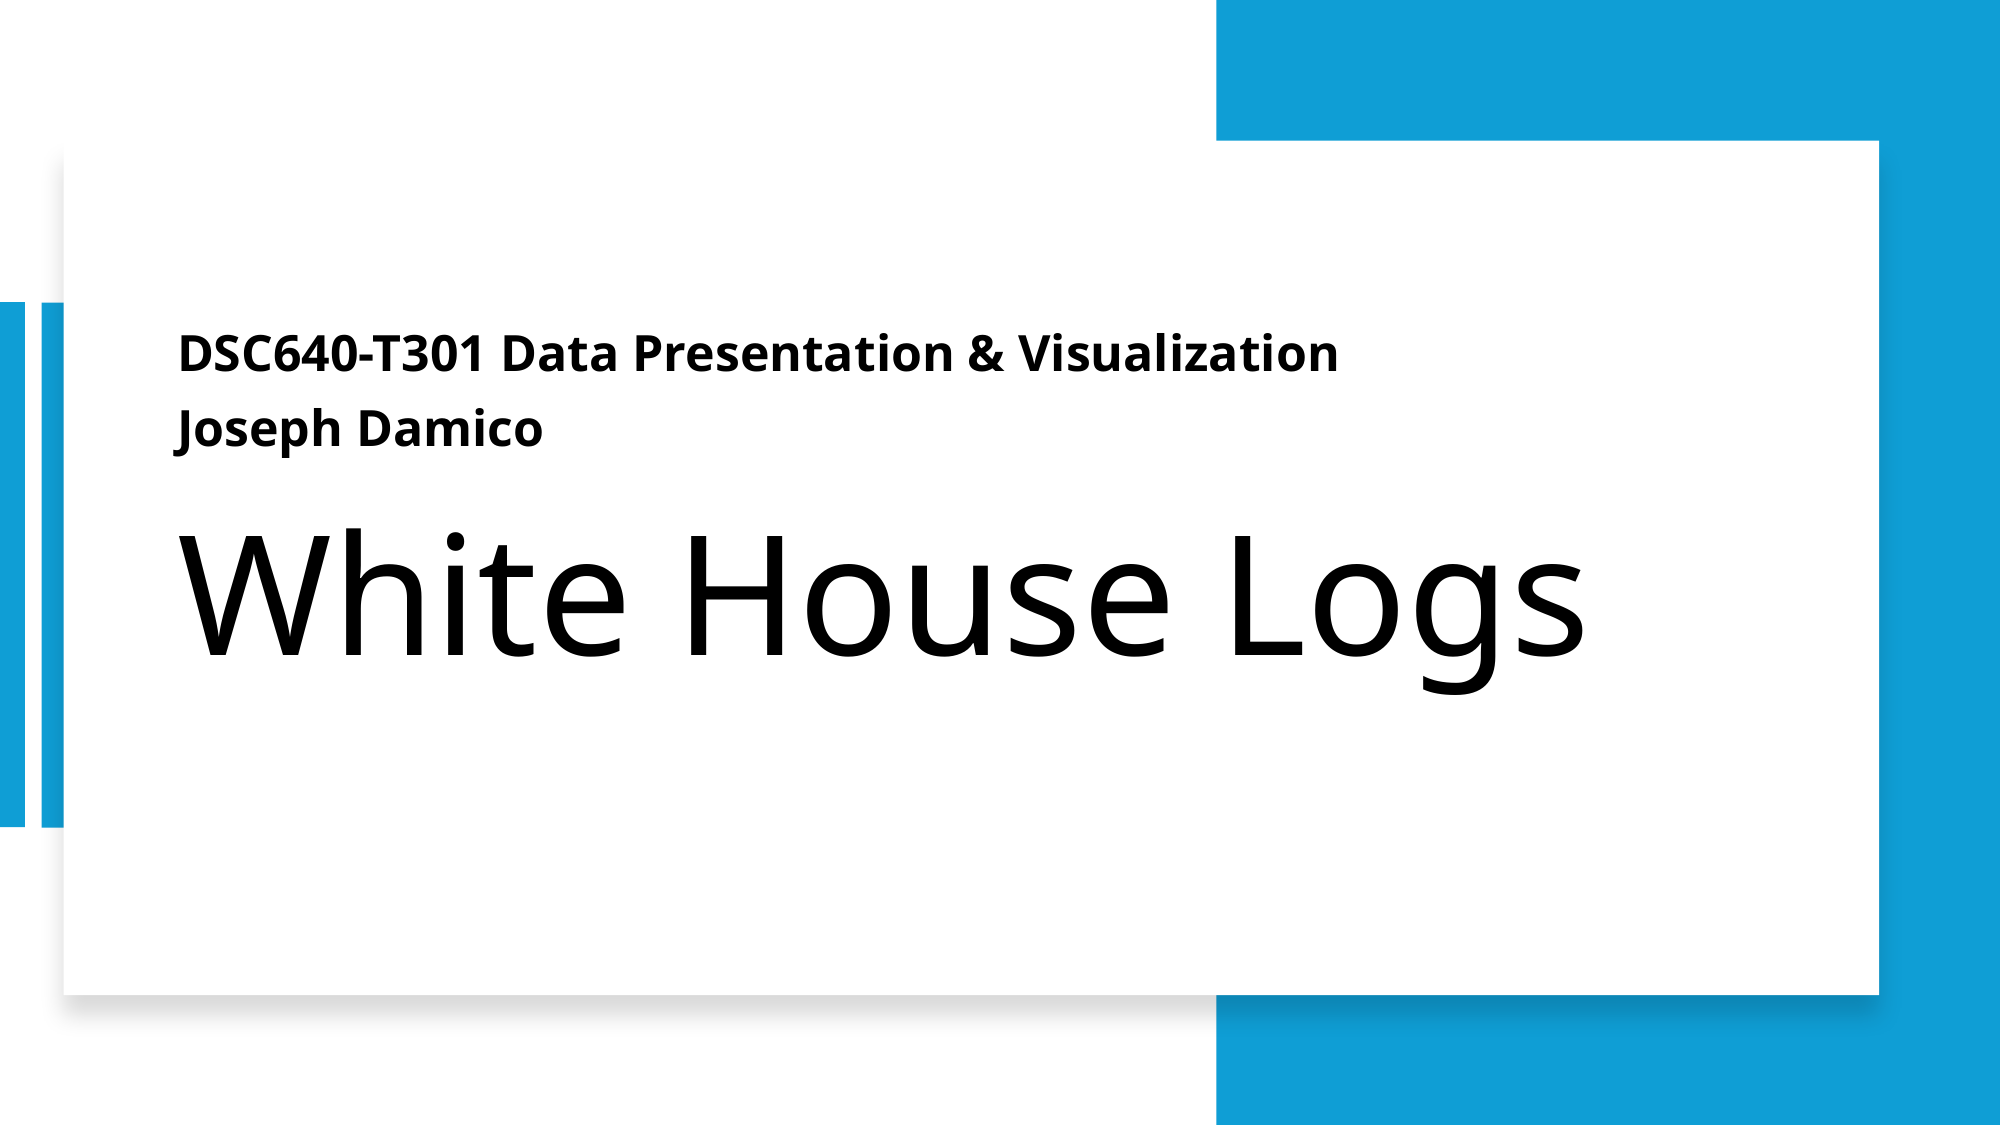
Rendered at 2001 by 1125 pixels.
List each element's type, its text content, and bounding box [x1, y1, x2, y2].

text_box [0, 0, 1215, 1125]
title White House Logs [162, 503, 1788, 929]
text_box [62, 139, 1881, 997]
text_box [0, 301, 27, 829]
text_box [1215, 0, 2000, 1125]
subtitle DSC640-T301 Data Presentation & Visualization Joseph Damico [162, 254, 1788, 465]
text_box [40, 301, 53, 829]
